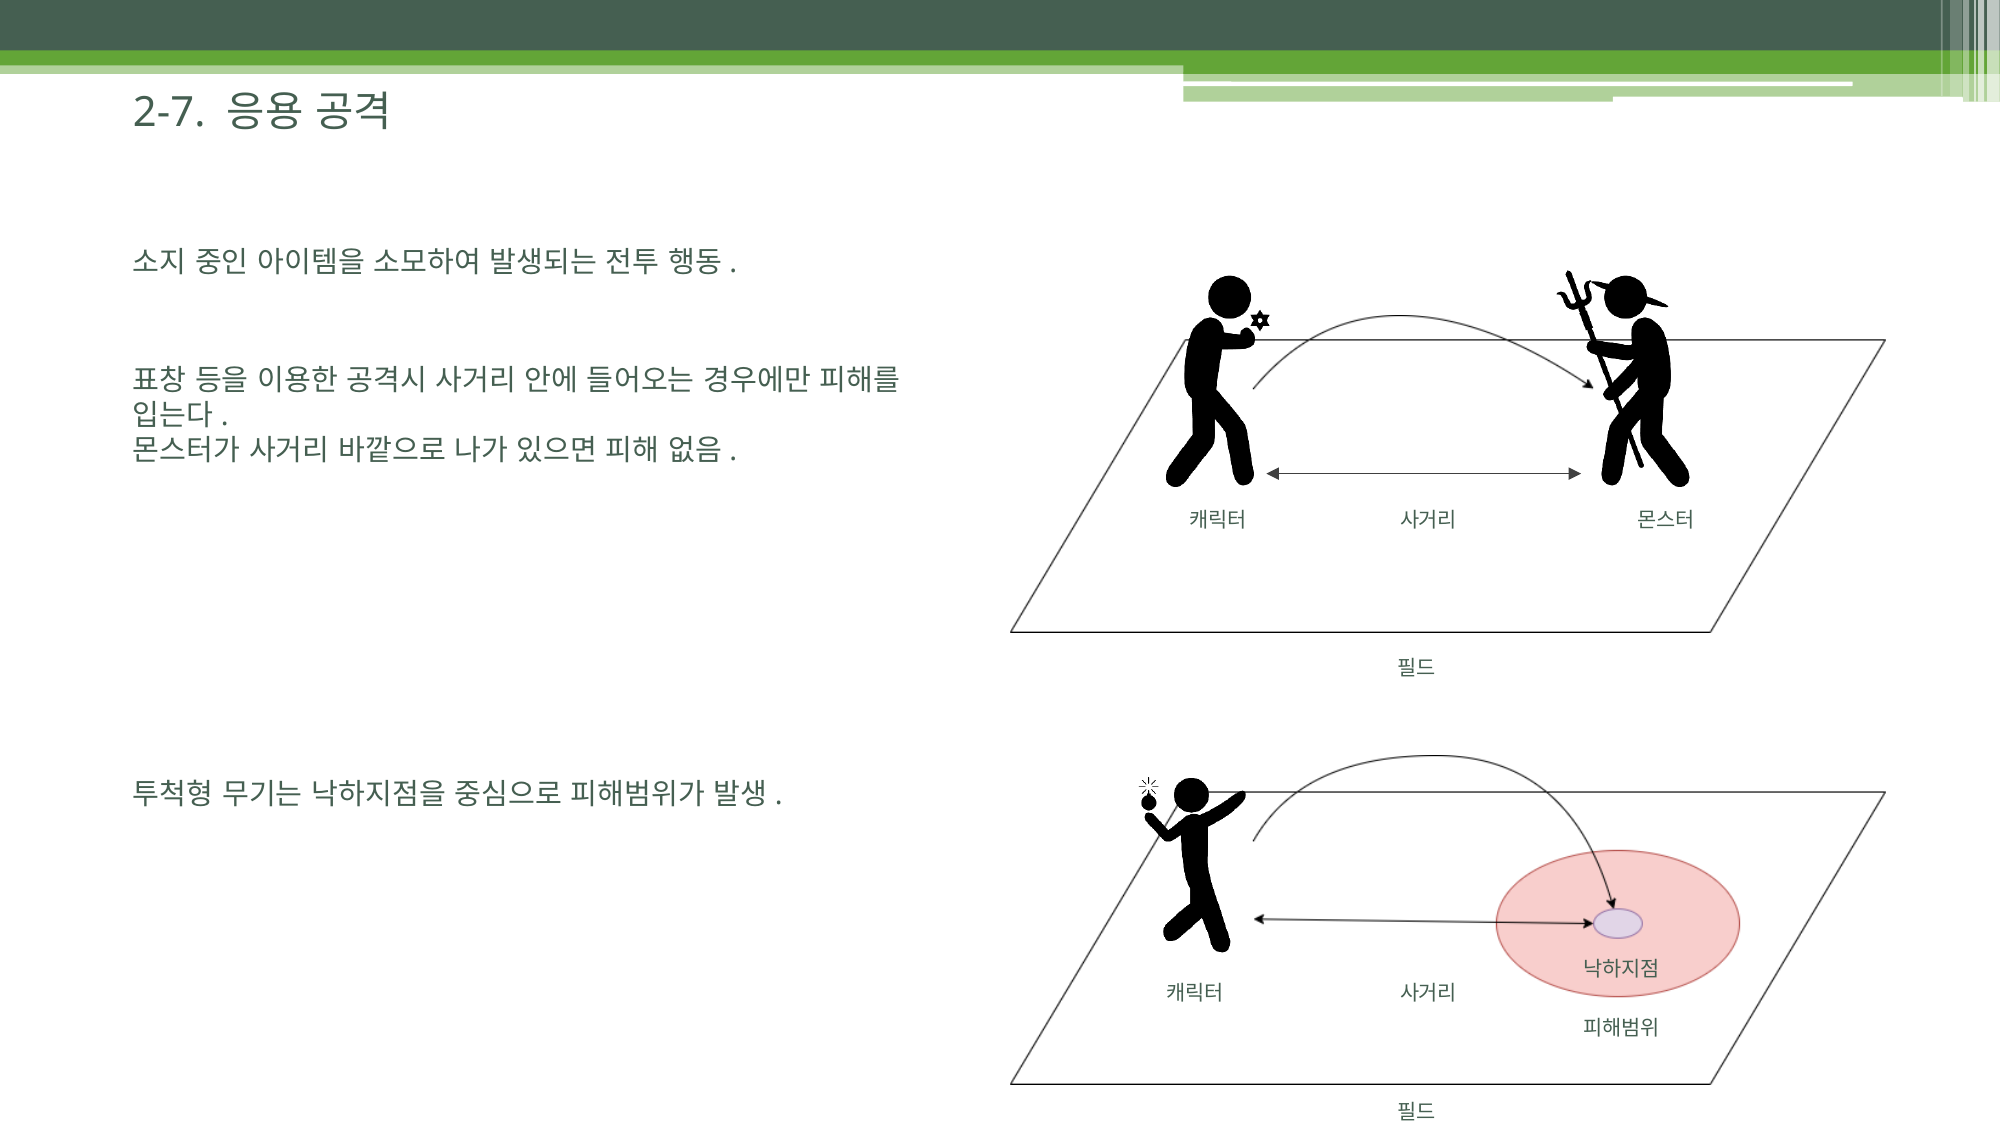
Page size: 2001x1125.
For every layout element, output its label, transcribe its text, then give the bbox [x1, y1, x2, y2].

picture [1533, 260, 1734, 502]
title 2-7. 응용 공격 [118, 76, 1890, 143]
text_box 필드 [1357, 1090, 1477, 1125]
text_box 표창 등을 이용한 공격시 사거리 안에 들어오는 경우에만 피해를 입는다. 몬스터가 사거리 바깥으로 나가 있으면 피해 없음. [118, 354, 1004, 525]
text_box 필드 [1357, 647, 1477, 697]
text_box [1010, 315, 1886, 633]
picture [1123, 260, 1324, 502]
picture [1010, 755, 1886, 1085]
text_box 소지 중인 아이템을 소모하여 발생되는 전투 행동. [118, 236, 1004, 324]
text_box 투척형 무기는 낙하지점을 중심으로 피해범위가 발생. [118, 767, 1004, 938]
